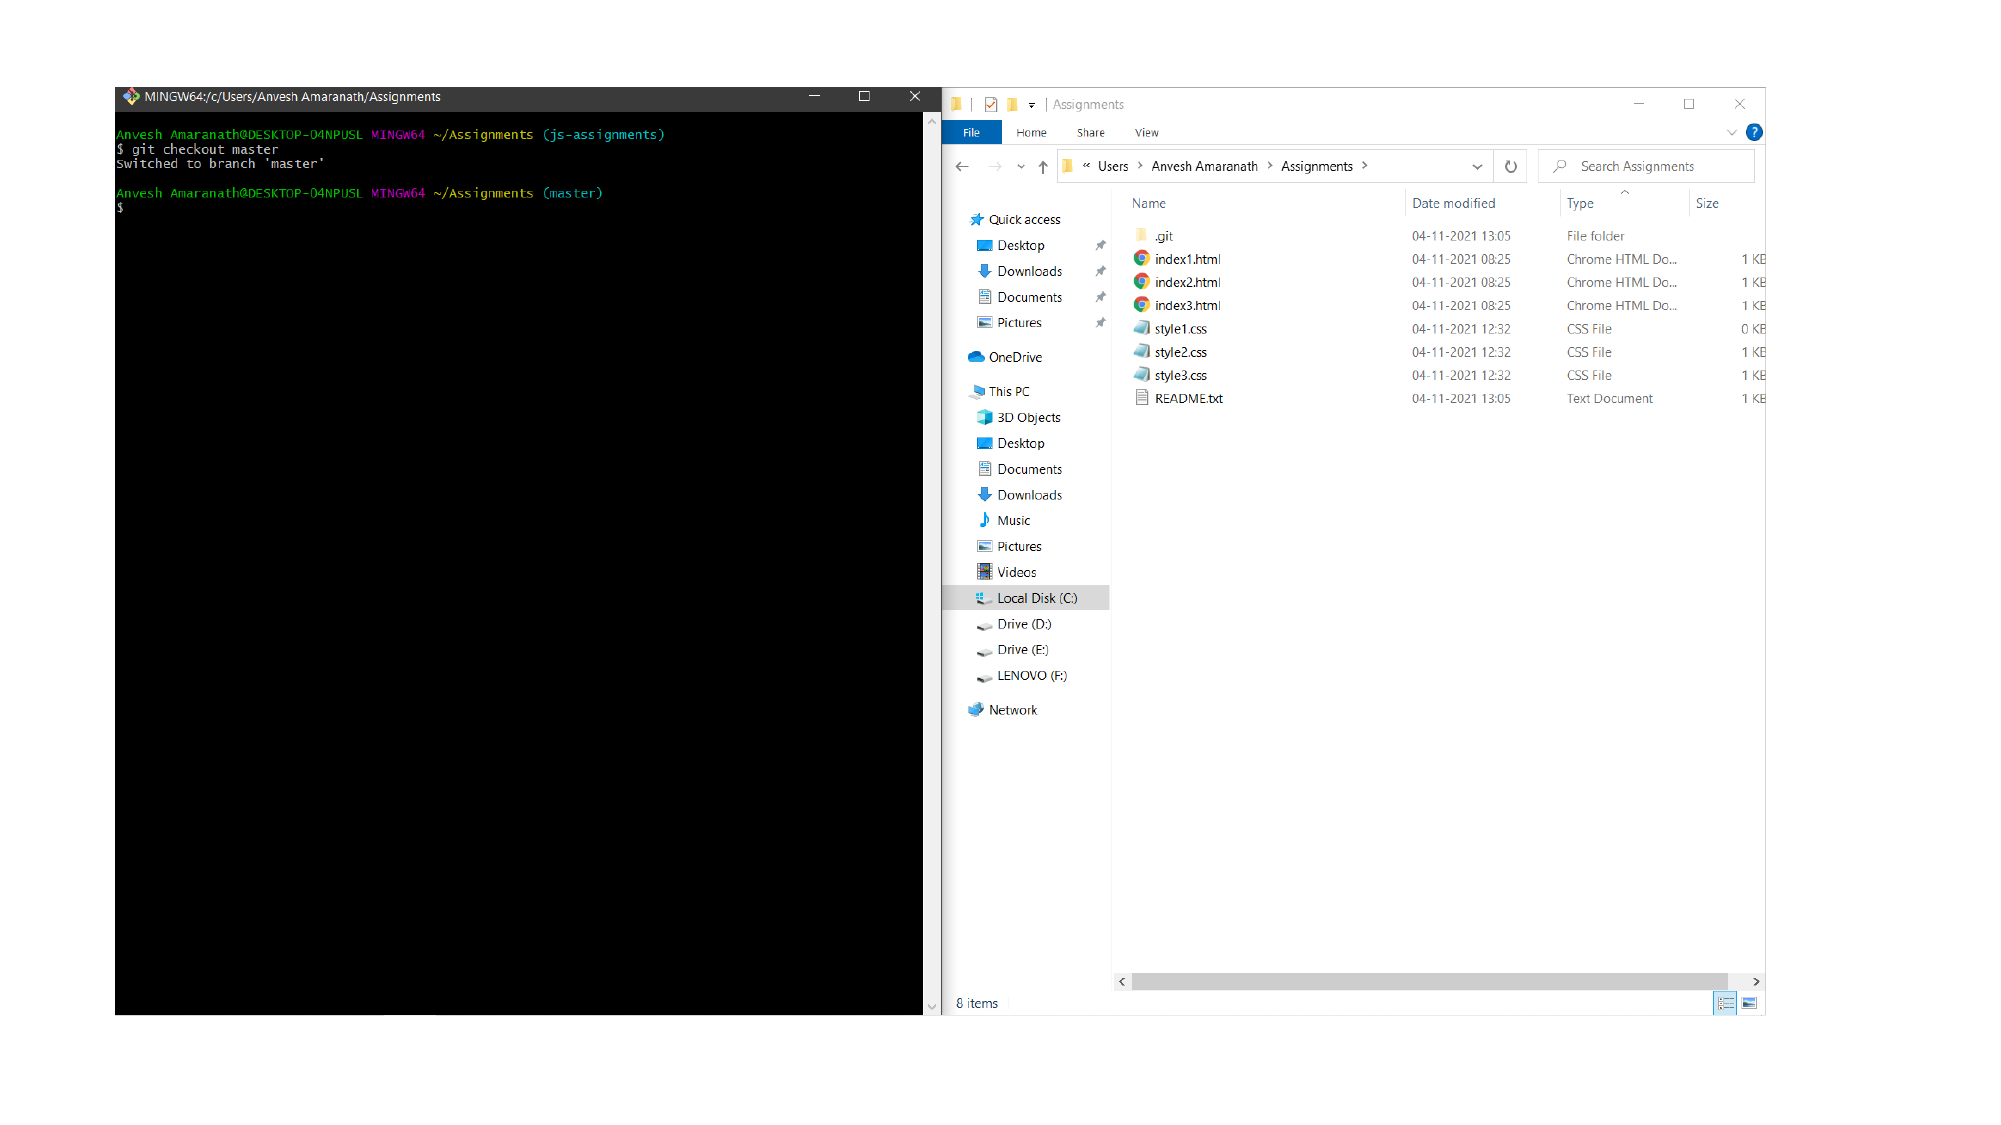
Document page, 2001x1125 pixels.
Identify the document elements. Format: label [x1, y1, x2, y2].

picture [115, 87, 1766, 1016]
